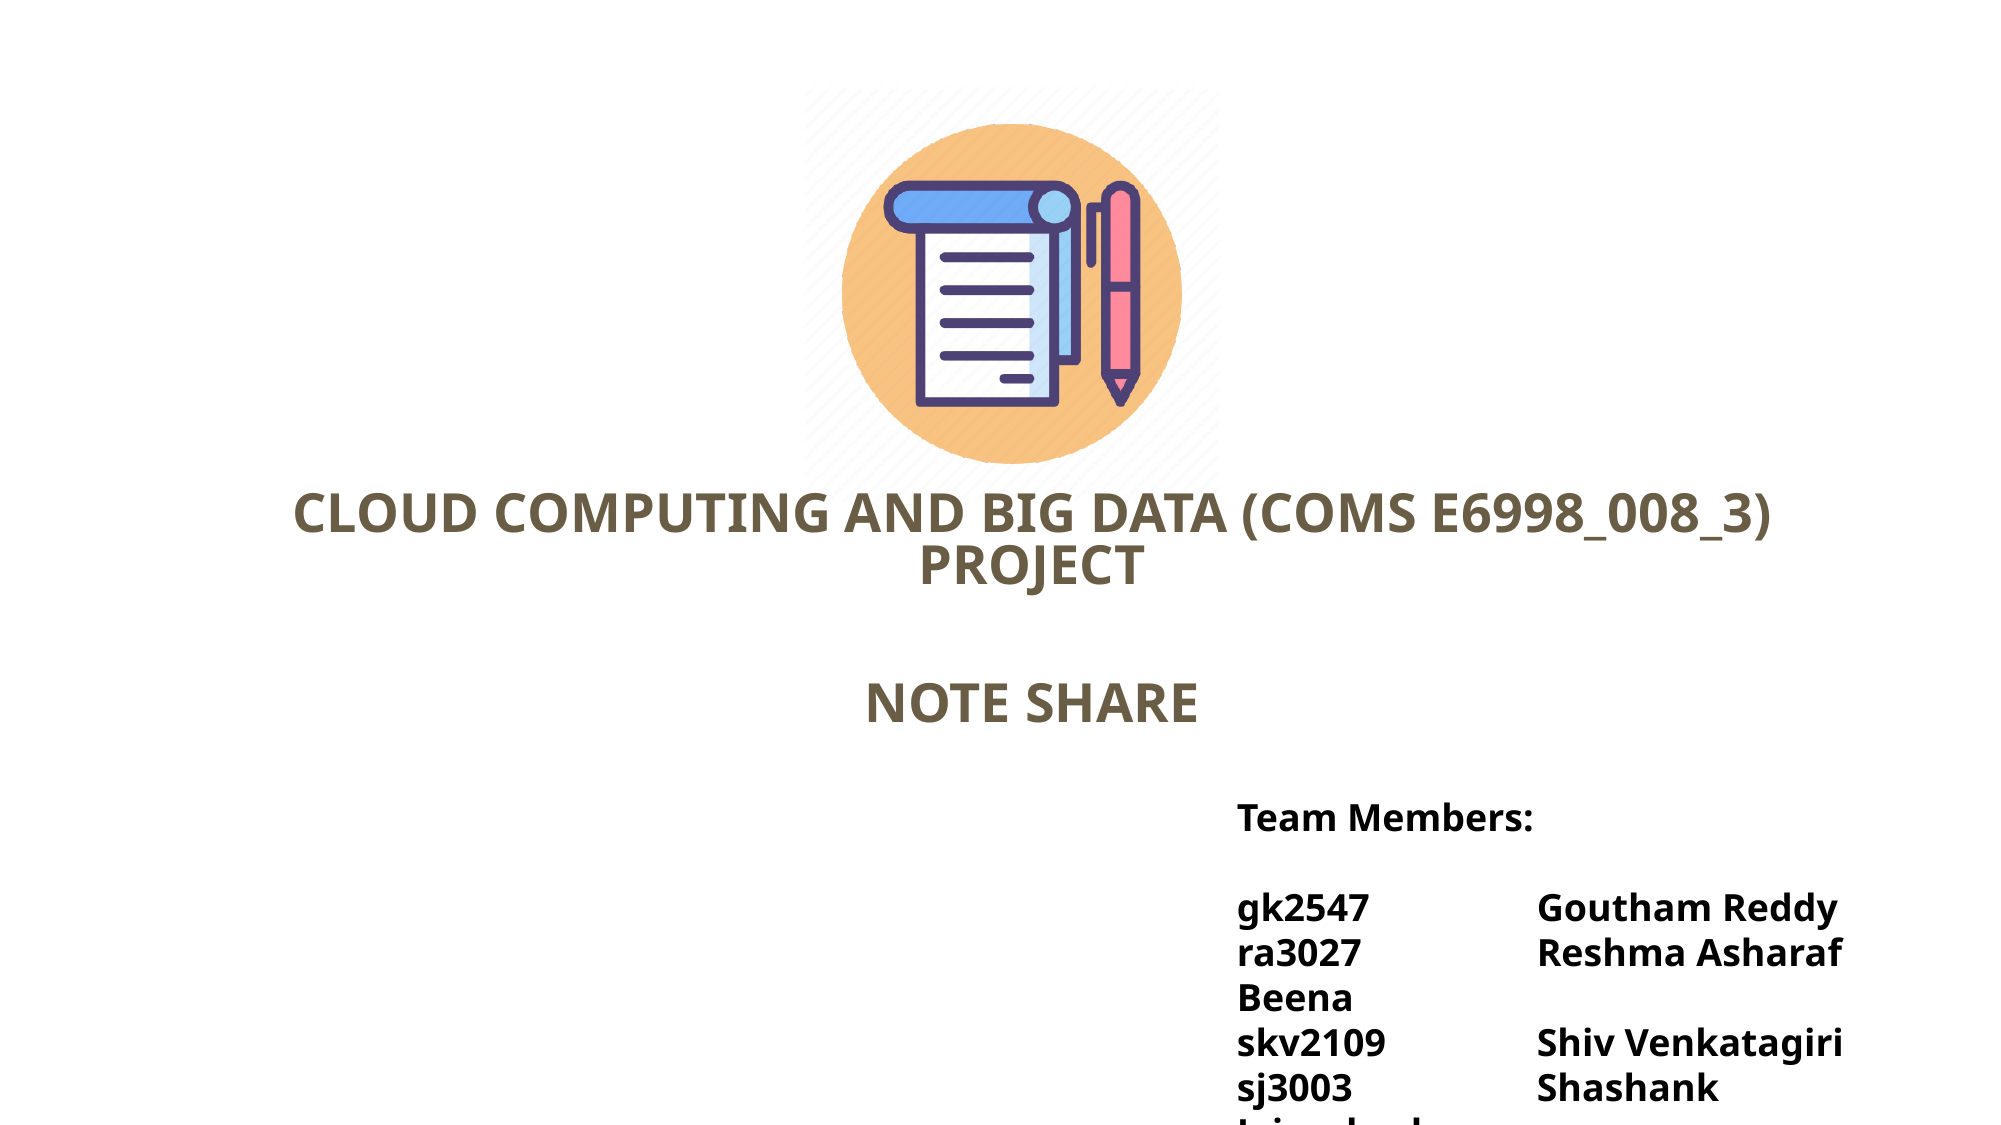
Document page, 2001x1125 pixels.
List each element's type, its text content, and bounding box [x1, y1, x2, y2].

subtitle CLOUD COMPUTING AND BIG DATA (COMS E6998_008_3) PROJECT NOTE SHARE [272, 483, 1792, 756]
text_box Team Members: gk2547 Goutham Reddy ra3027 Reshma Asharaf Beena skv2109 Shiv Venkatagiri sj3003 Shashank Jaiprakash [1221, 779, 1919, 1040]
picture [801, 83, 1223, 505]
